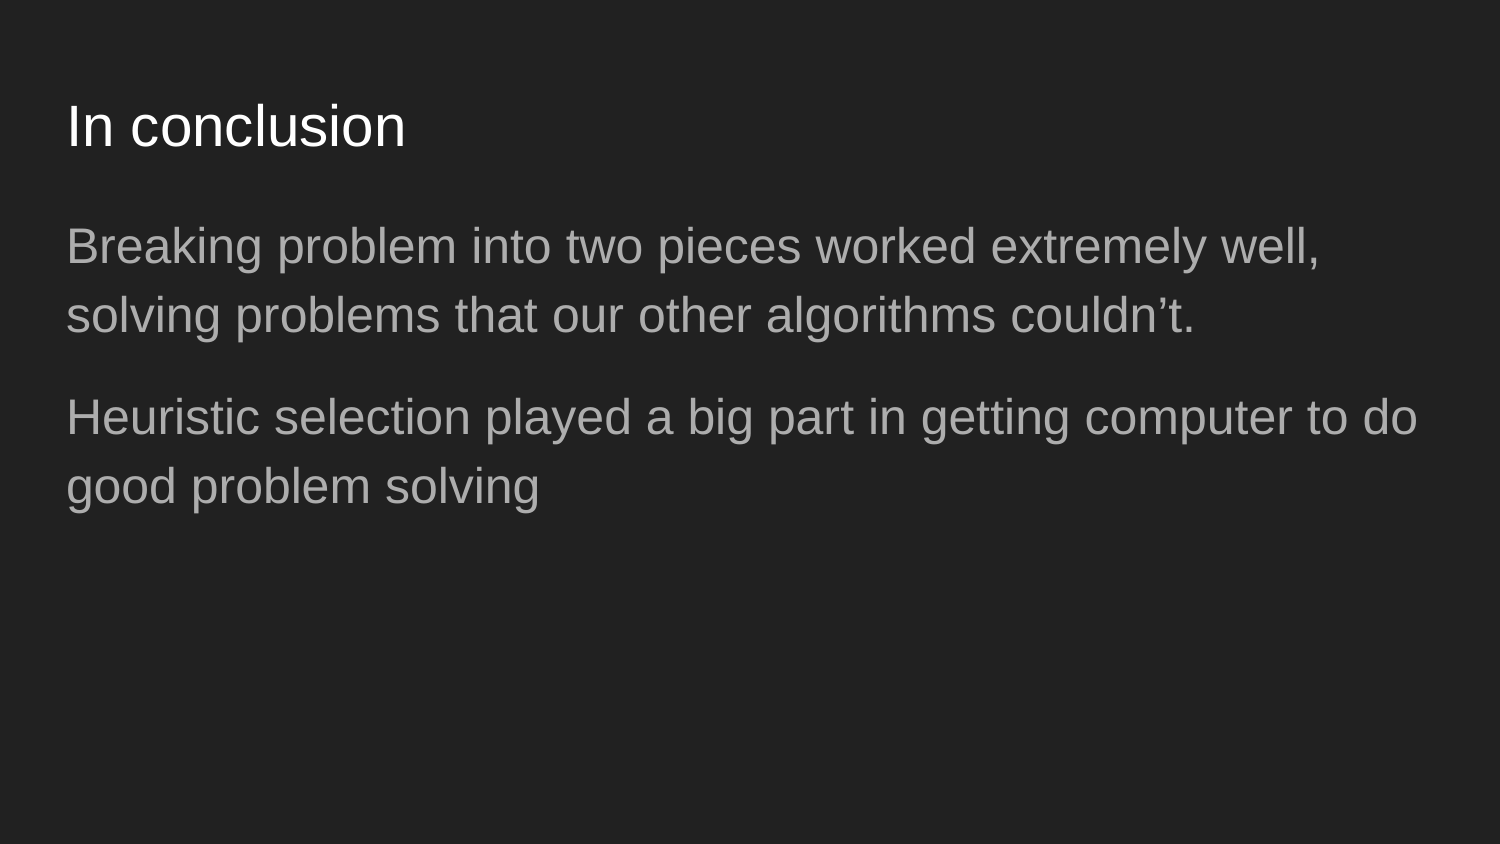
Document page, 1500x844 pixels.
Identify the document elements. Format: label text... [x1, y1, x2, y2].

title In conclusion [51, 72, 1449, 167]
list Breaking problem into two pieces worked extremely well, solving problems that our other algorithms couldn’t. Heuristic selection played a big part in getting computer to do good problem solving [51, 189, 1449, 750]
